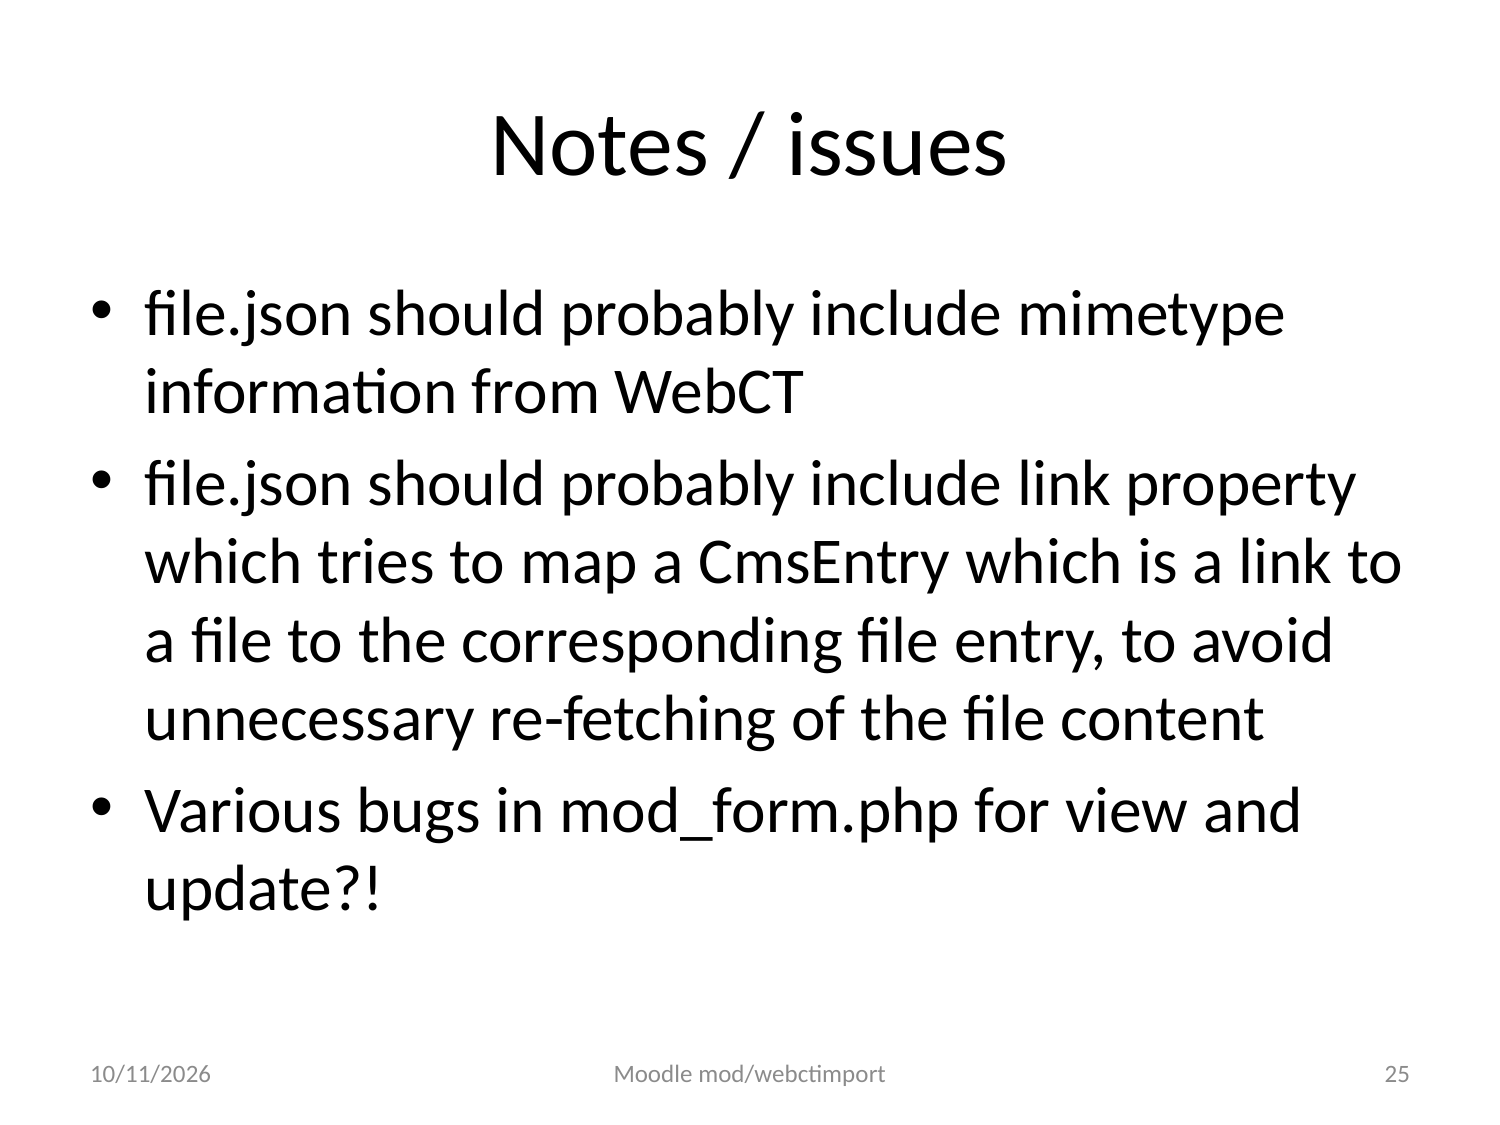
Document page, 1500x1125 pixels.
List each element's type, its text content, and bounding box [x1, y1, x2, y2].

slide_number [75, 1042, 425, 1103]
title Notes / issues [75, 45, 1425, 233]
slide_number 25 [1074, 1042, 1425, 1103]
footer Moodle mod/webctimport [512, 1042, 988, 1103]
list file.json should probably include mimetype information from WebCT file.json should probably include link property which tries to map a CmsEntry which is a link to a file to the corresponding file entry, to avoid unnecessary re-fetching of the file content Various bugs in mod_form.php for view and update?! [75, 262, 1425, 1005]
